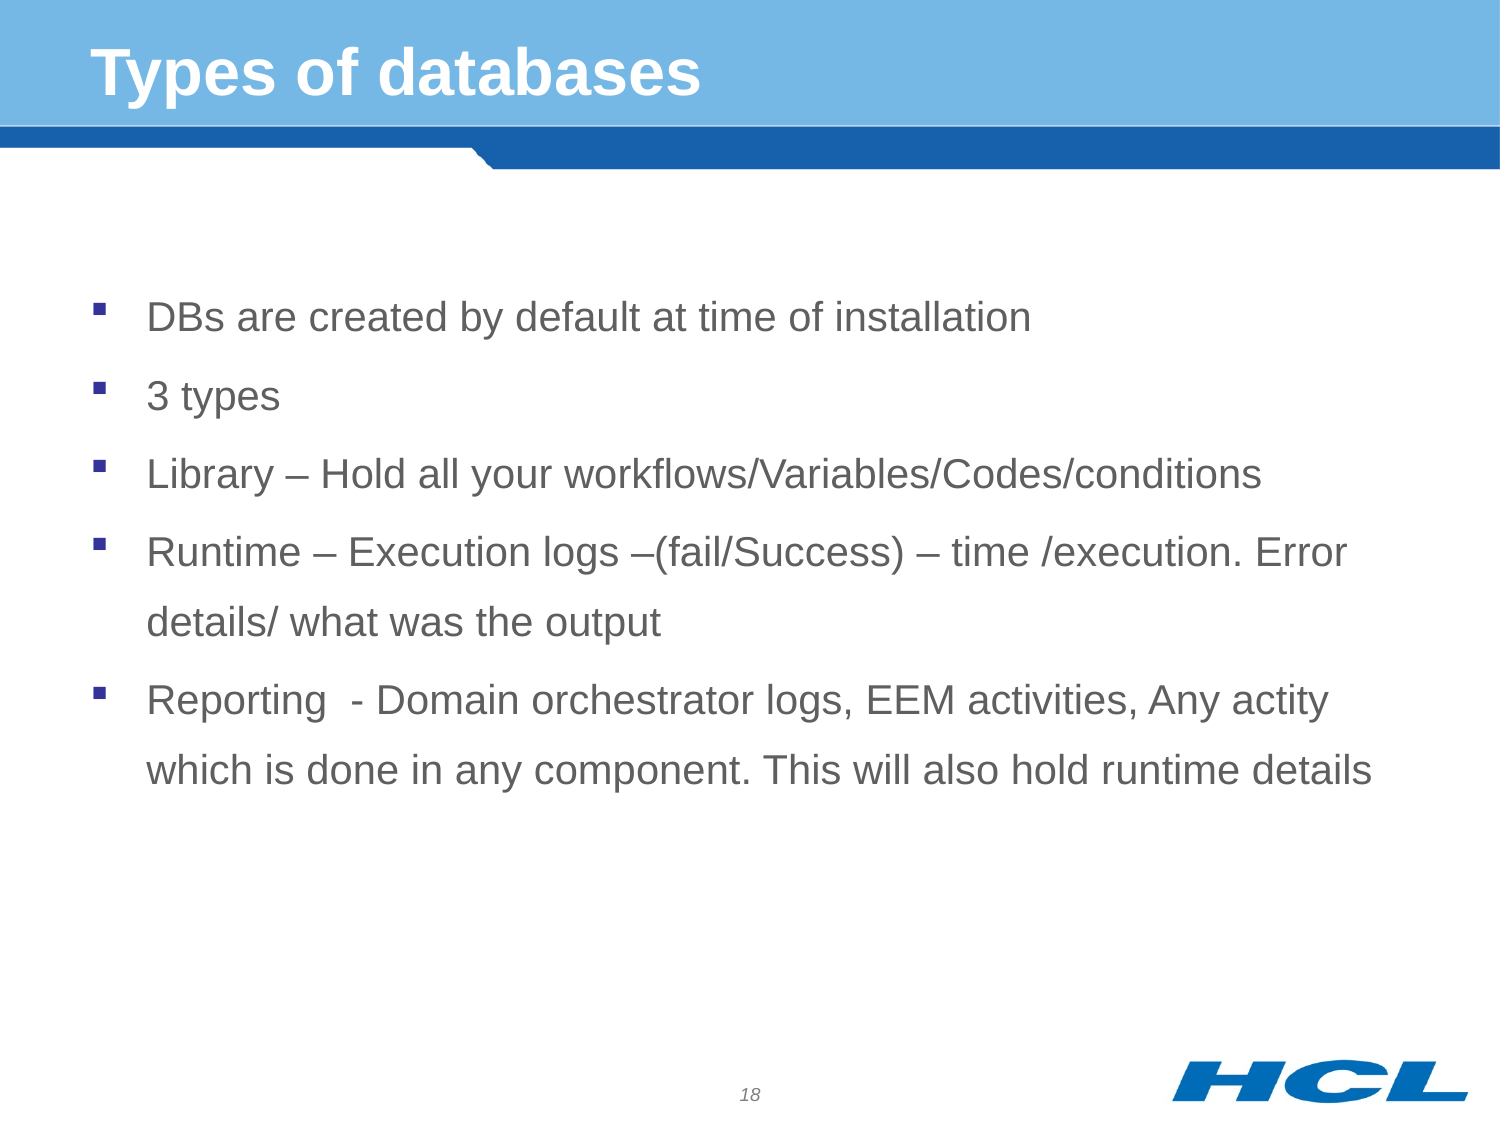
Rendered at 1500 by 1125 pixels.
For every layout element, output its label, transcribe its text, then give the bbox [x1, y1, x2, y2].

title Types of databases [74, 0, 1426, 138]
list DBs are created by default at time of installation 3 types Library – Hold all your workflows/Variables/Codes/conditions Runtime – Execution logs –(fail/Success) – time /execution. Error details/ what was the output Reporting - Domain orchestrator logs, EEM activities, Any actity which is done in any component. This will also hold runtime details [74, 262, 1426, 1006]
slide_number 18 [574, 1074, 926, 1115]
picture [1140, 1050, 1500, 1109]
picture [0, 0, 1500, 188]
